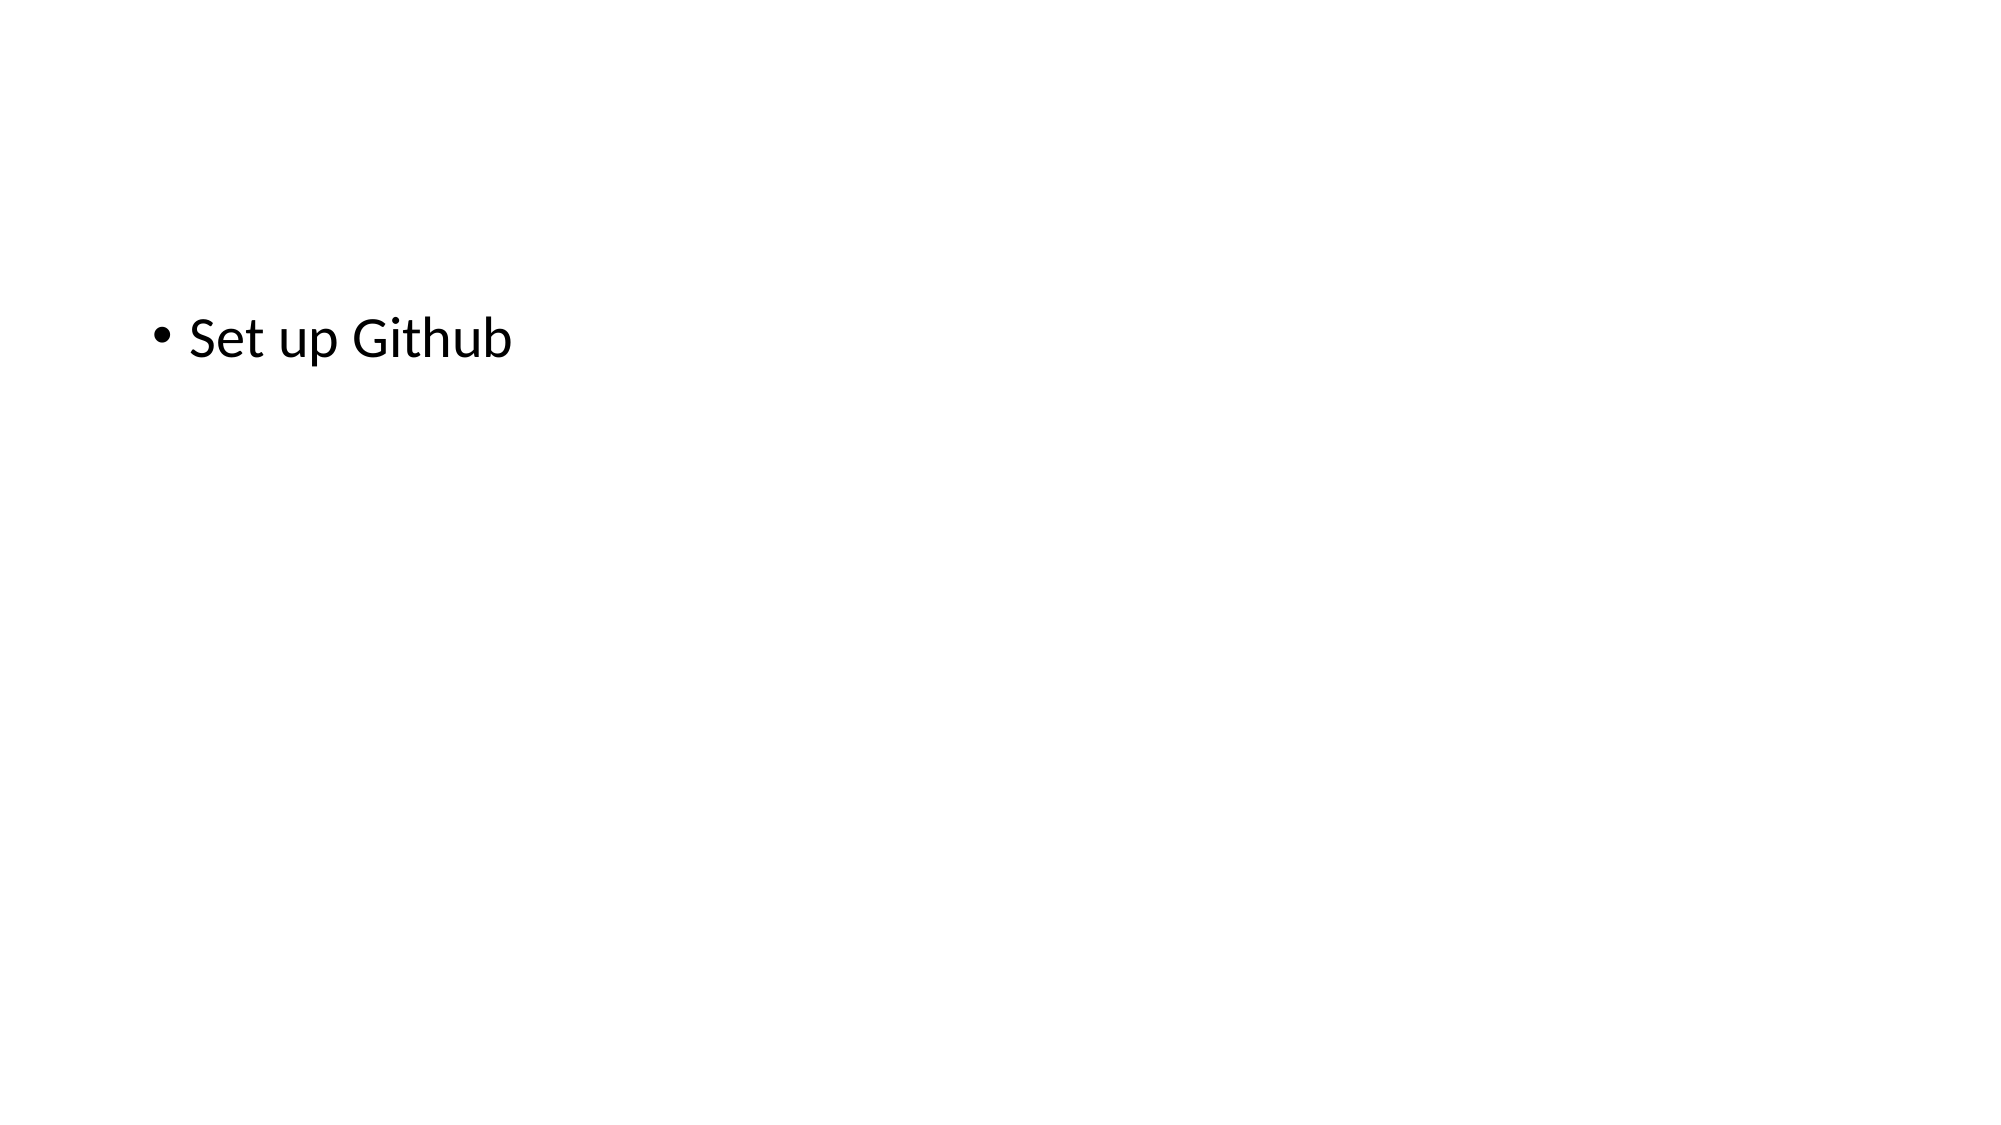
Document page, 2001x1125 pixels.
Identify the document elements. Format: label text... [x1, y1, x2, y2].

list Set up Github [137, 299, 1863, 1014]
